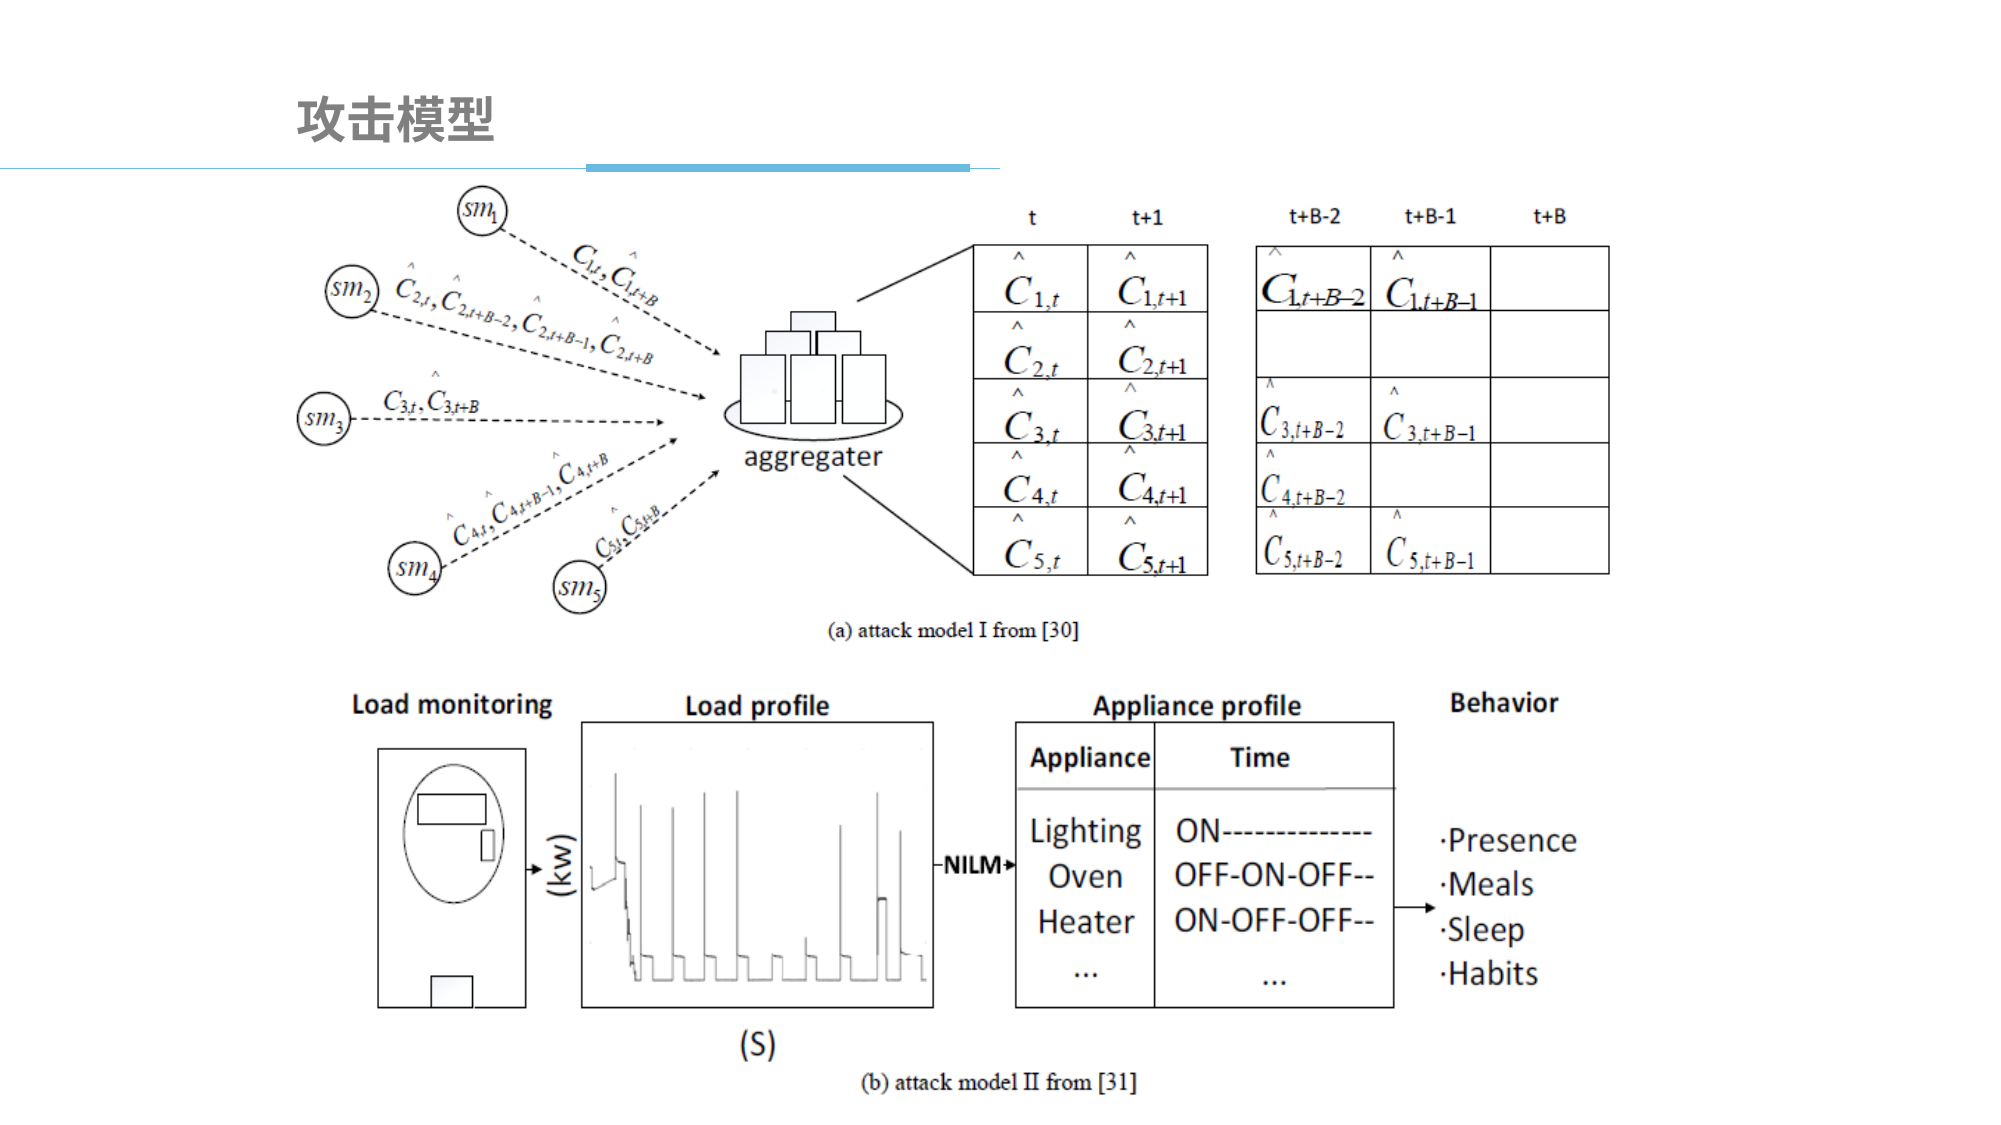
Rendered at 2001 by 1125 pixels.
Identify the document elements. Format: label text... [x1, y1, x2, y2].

text_box 攻击模型 [281, 81, 971, 157]
picture [289, 681, 1690, 1109]
picture [219, 179, 1720, 669]
